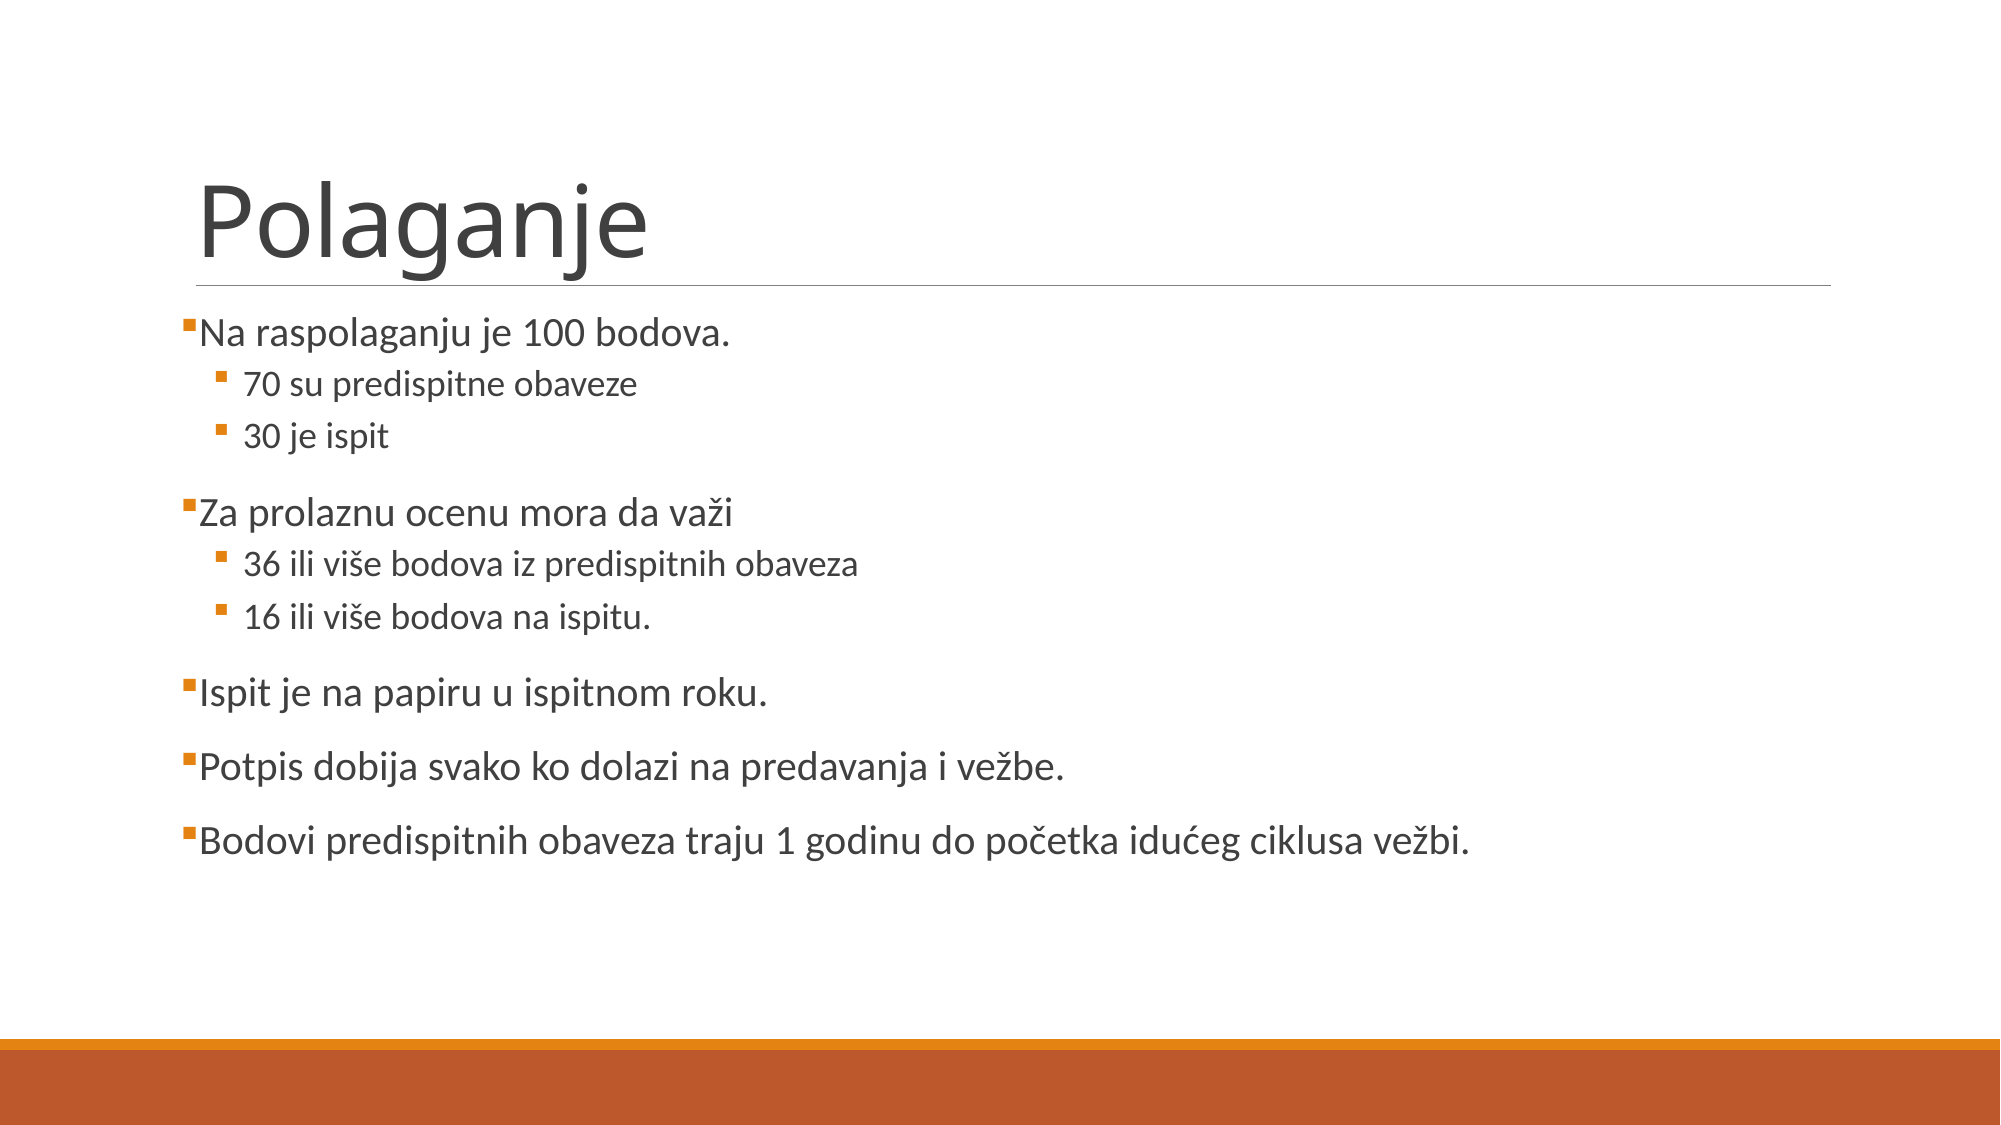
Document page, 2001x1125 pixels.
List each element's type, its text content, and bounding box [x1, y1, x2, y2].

title Polaganje [180, 47, 1830, 285]
list Na raspolaganju je 100 bodova. 70 su predispitne obaveze 30 je ispit Za prolaznu ocenu mora da važi 36 ili više bodova iz predispitnih obaveza 16 ili više bodova na ispitu. Ispit je na papiru u ispitnom roku. Potpis dobija svako ko dolazi na predavanja i vežbe. Bodovi predispitnih obaveza traju 1 godinu do početka idućeg ciklusa vežbi. [180, 302, 1830, 963]
